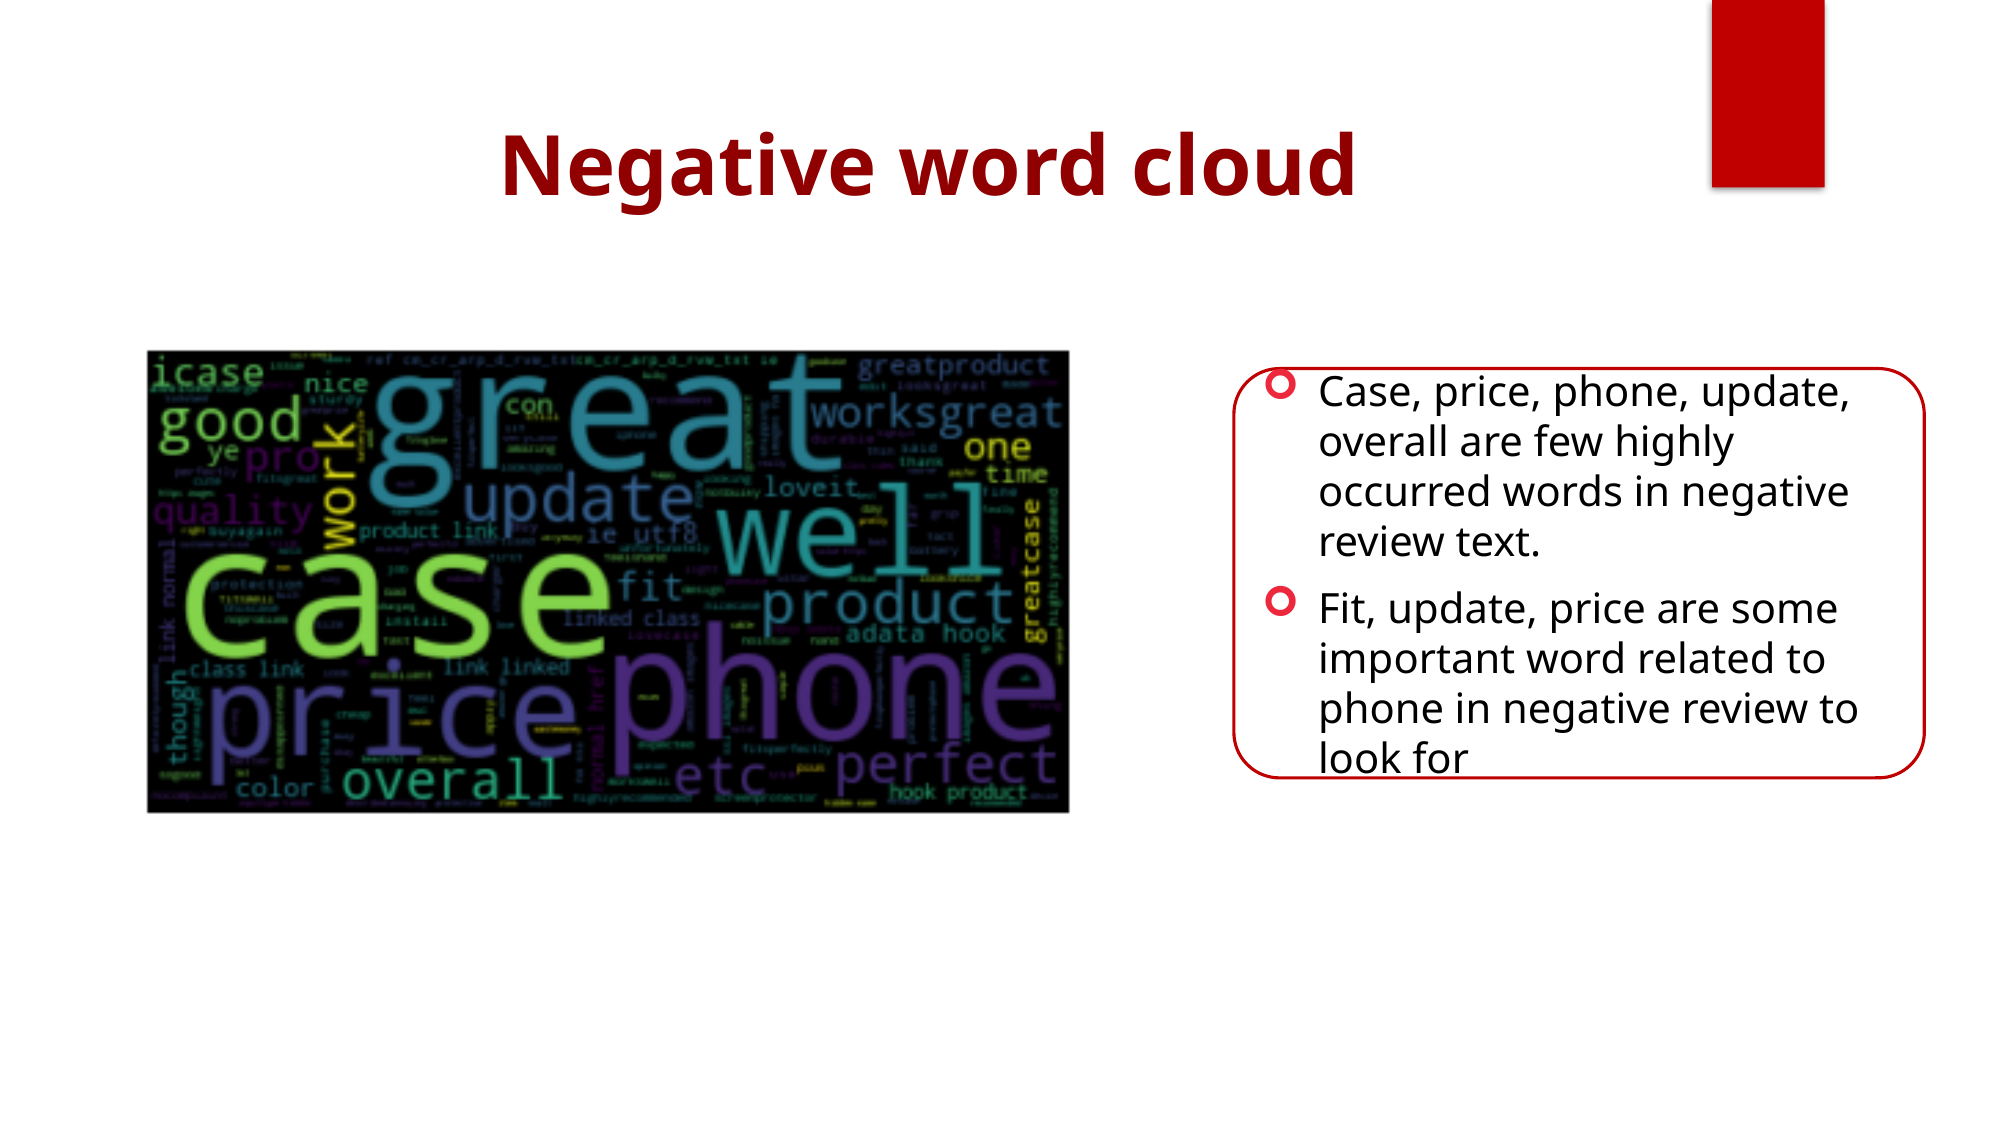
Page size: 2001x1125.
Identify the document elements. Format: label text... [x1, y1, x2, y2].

text_box Negative word cloud [200, 104, 1659, 220]
text_box Case, price, phone, update, overall are few highly occurred words in negative review text. Fit, update, price are some important word related to phone in negative review to look for [1232, 366, 1926, 780]
picture [130, 336, 1101, 828]
